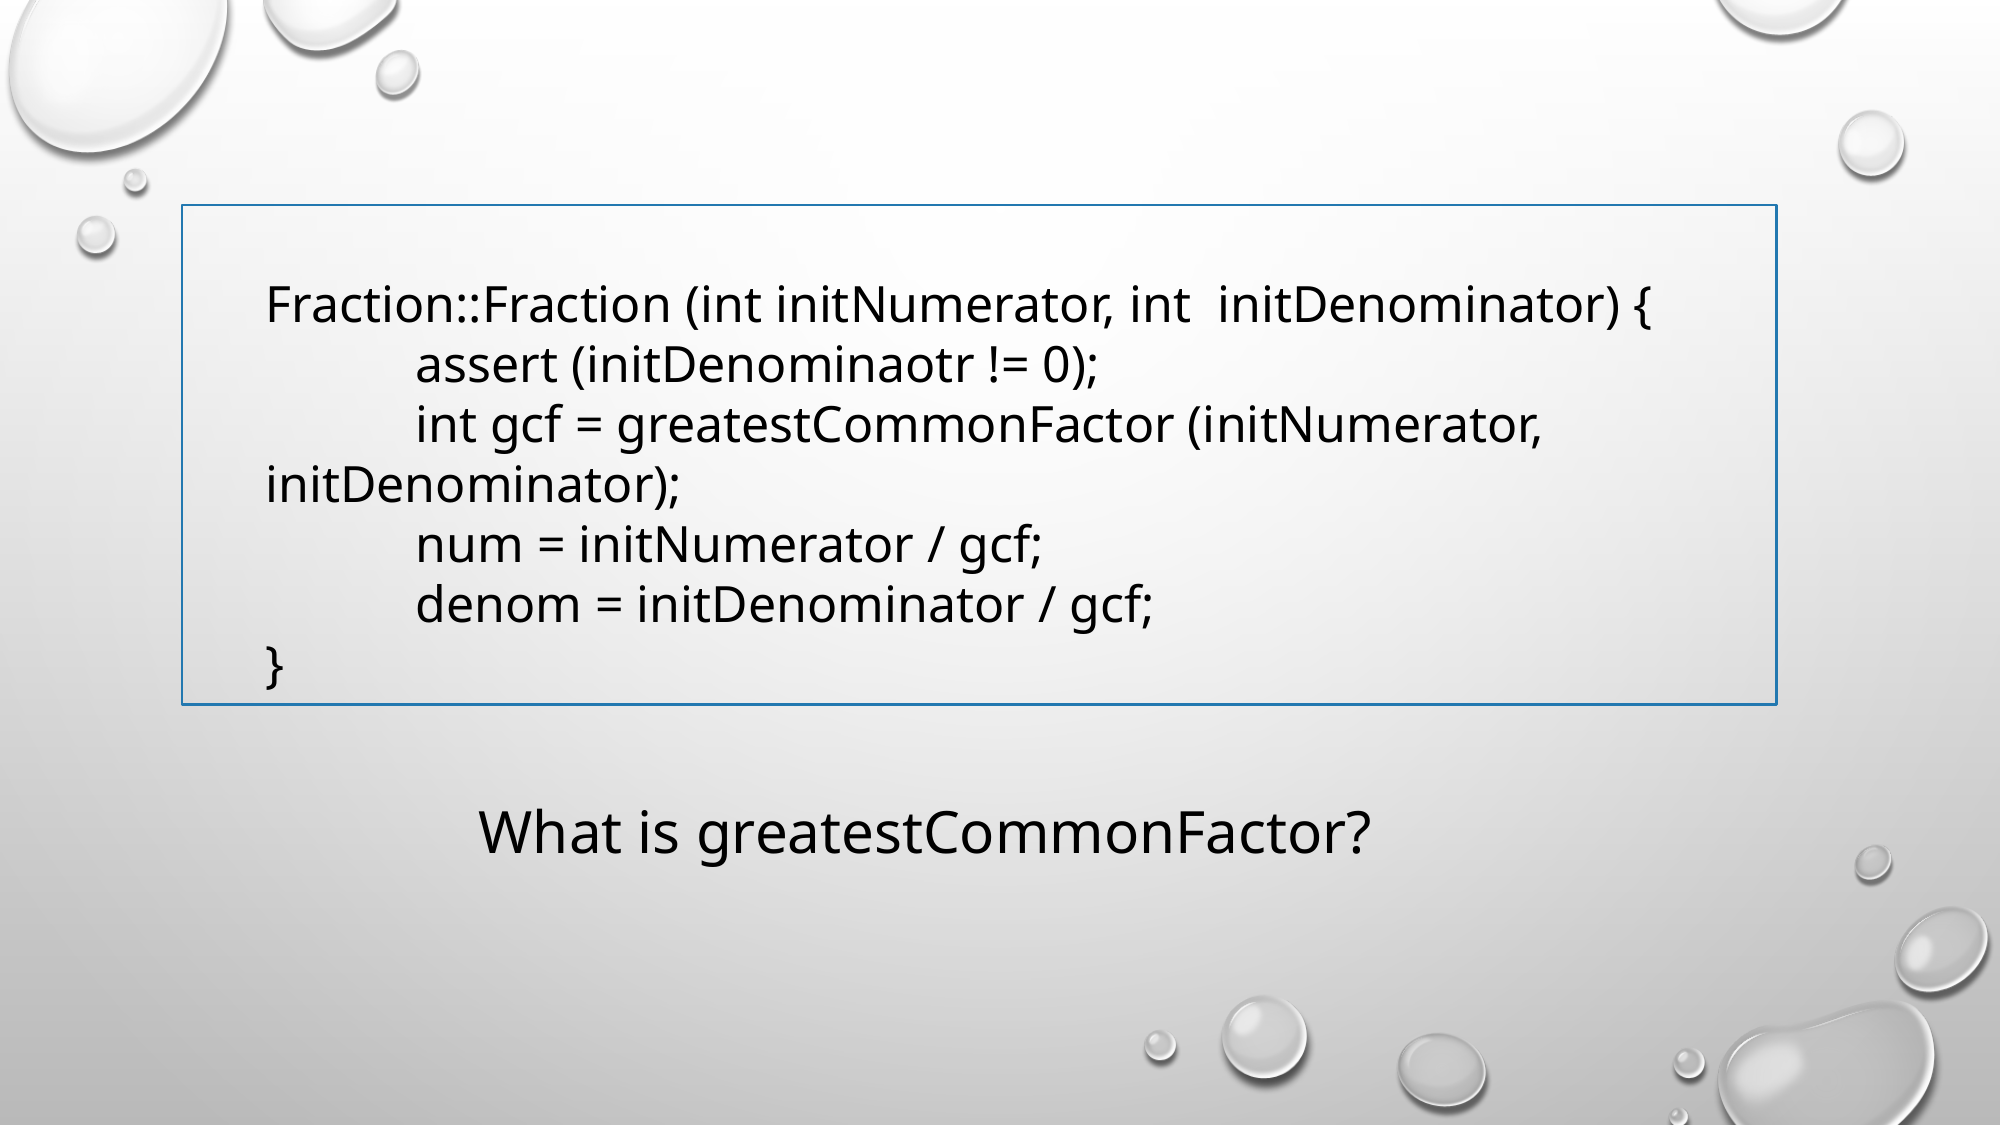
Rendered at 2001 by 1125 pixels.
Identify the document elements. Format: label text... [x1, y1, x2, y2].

text_box What is greatestCommonFactor? [463, 787, 1852, 873]
picture [0, 0, 2000, 1125]
text_box [181, 204, 1778, 706]
